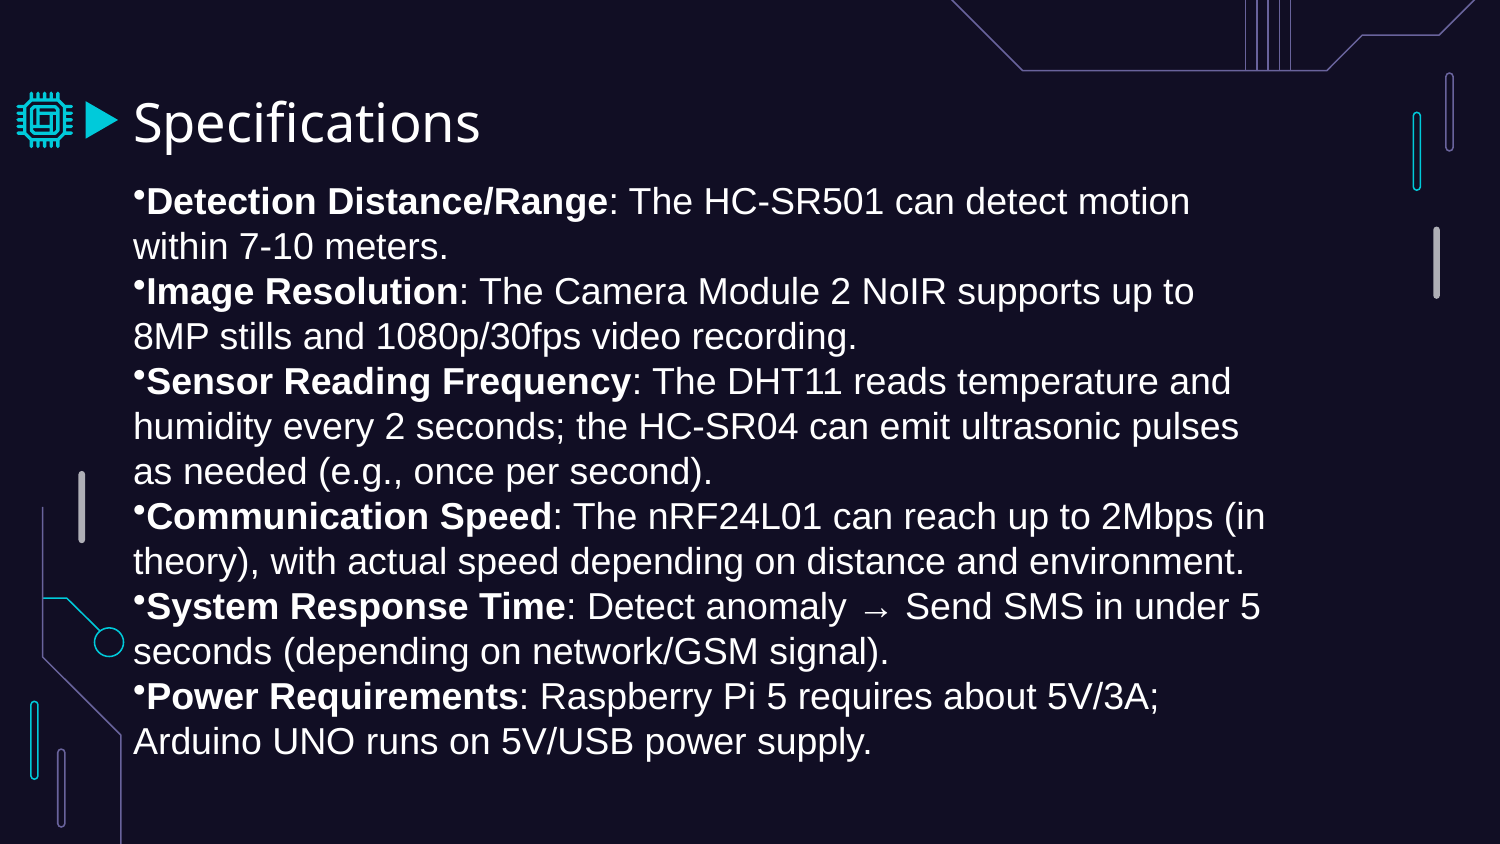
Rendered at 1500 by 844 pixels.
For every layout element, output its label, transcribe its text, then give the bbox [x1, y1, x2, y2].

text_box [15, 91, 74, 149]
subtitle Detection Distance/Range: The HC-SR501 can detect motion within 7-10 meters. Image Resolution: The Camera Module 2 NoIR supports up to 8MP stills and 1080p/30fps video recording. Sensor Reading Frequency: The DHT11 reads temperature and humidity every 2 seconds; the HC-SR04 can emit ultrasonic pulses as needed (e.g., once per second). Communication Speed: The nRF24L01 can reach up to 2Mbps (in theory), with actual speed depending on distance and environment. System Response Time: Detect anomaly → Send SMS in under 5 seconds (depending on network/GSM signal). Power Requirements: Raspberry Pi 5 requires about 5V/3A; Arduino UNO runs on 5V/USB power supply. [118, 169, 1292, 770]
title Specifications [118, 72, 1382, 167]
